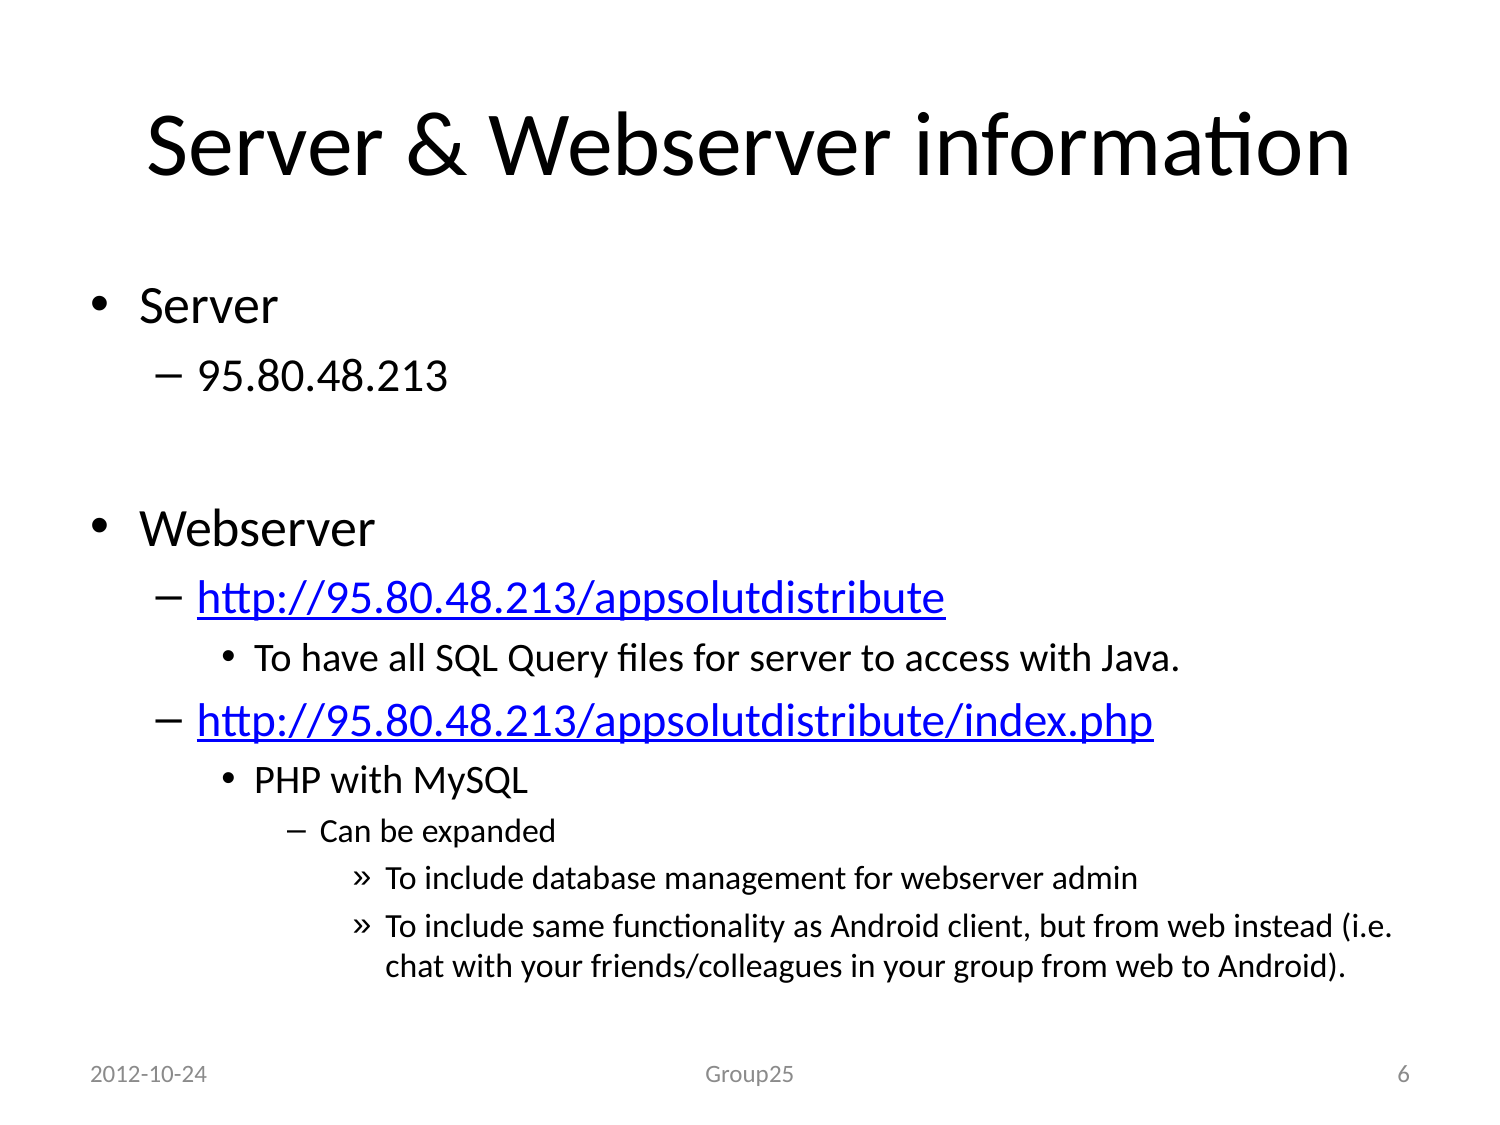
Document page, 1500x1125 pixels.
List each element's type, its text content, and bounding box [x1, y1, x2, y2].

slide_number 6 [1074, 1042, 1425, 1103]
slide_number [75, 1042, 425, 1103]
title Server & Webserver information [75, 45, 1425, 233]
list Server 95.80.48.213 Webserver http://95.80.48.213/appsolutdistribute To have all SQL Query files for server to access with Java. http://95.80.48.213/appsolutdistribute/index.php PHP with MySQL Can be expanded To include database management for webserver admin To include same functionality as Android client, but from web instead (i.e. chat with your friends/colleagues in your group from web to Android). [75, 262, 1425, 1005]
footer Group25 [512, 1042, 988, 1103]
